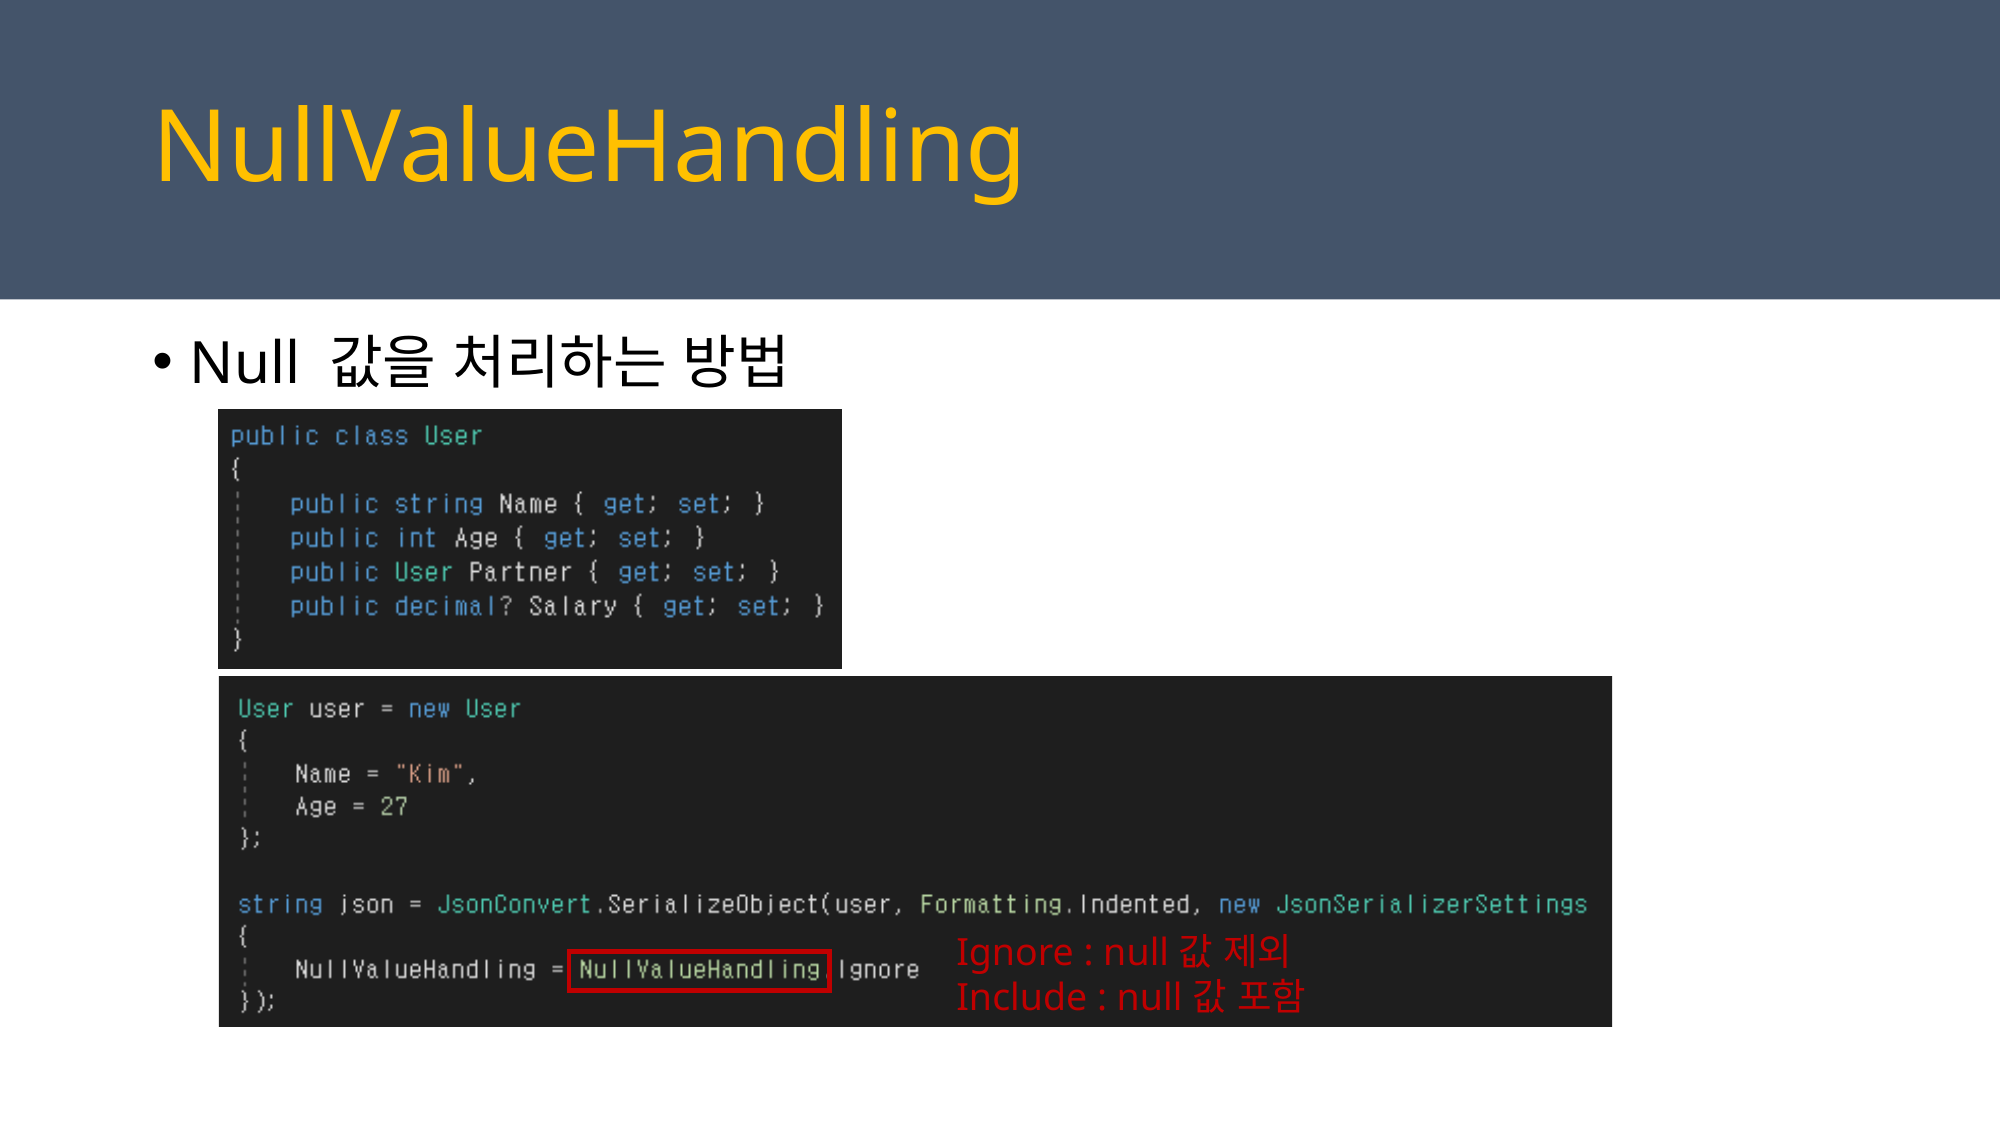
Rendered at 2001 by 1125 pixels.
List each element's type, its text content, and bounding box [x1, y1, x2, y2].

text_box Null 값을 처리하는 방법 [137, 325, 1863, 1014]
picture [218, 409, 842, 669]
picture [218, 675, 1613, 1027]
text_box NullValueHandling [137, 59, 1863, 239]
